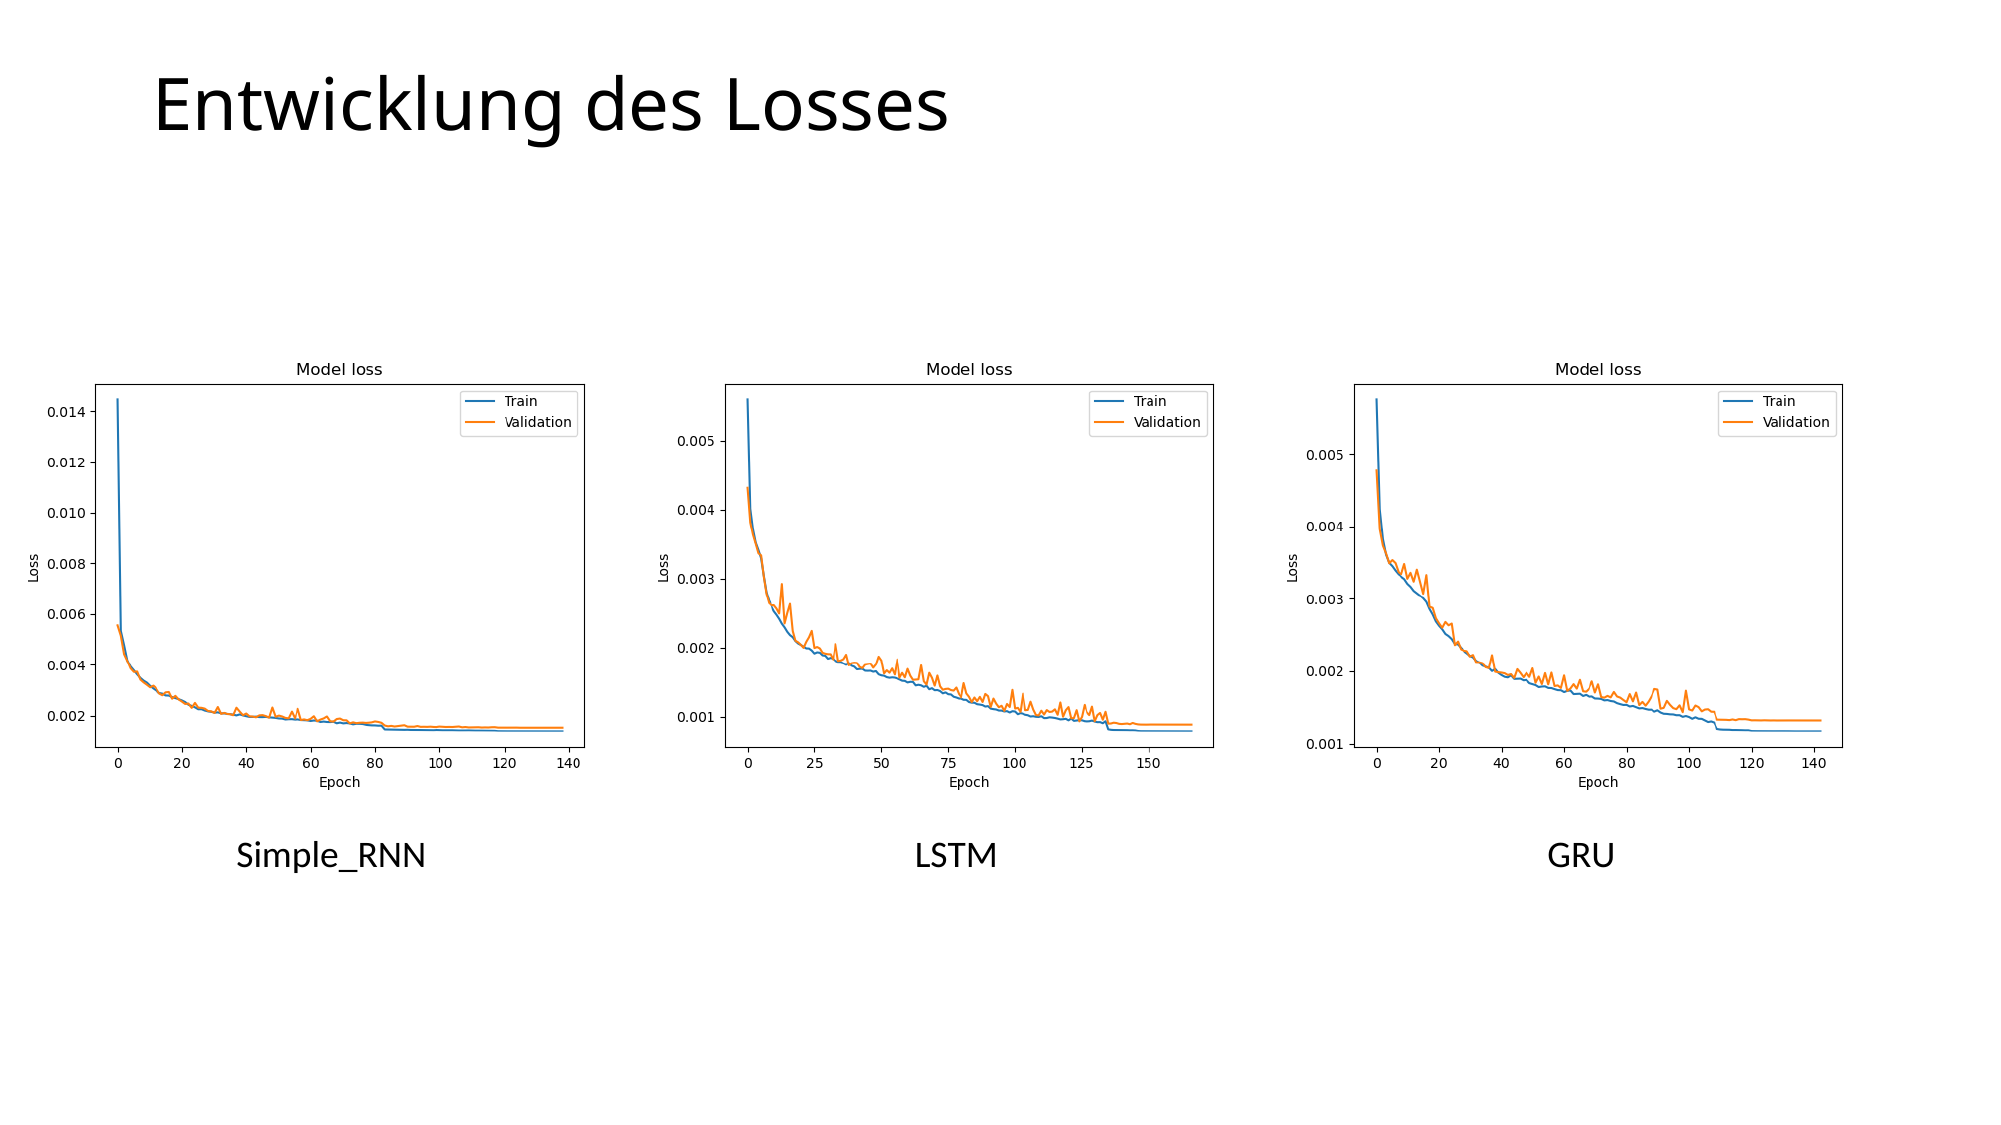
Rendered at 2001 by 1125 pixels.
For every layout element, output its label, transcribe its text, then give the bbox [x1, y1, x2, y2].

picture [16, 326, 647, 799]
text_box GRU [1532, 822, 1647, 883]
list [647, 326, 1275, 799]
title Entwicklung des Losses [137, 59, 1053, 155]
picture [1275, 326, 1905, 799]
text_box LSTM [900, 822, 1022, 883]
text_box Simple_RNN [221, 822, 442, 883]
